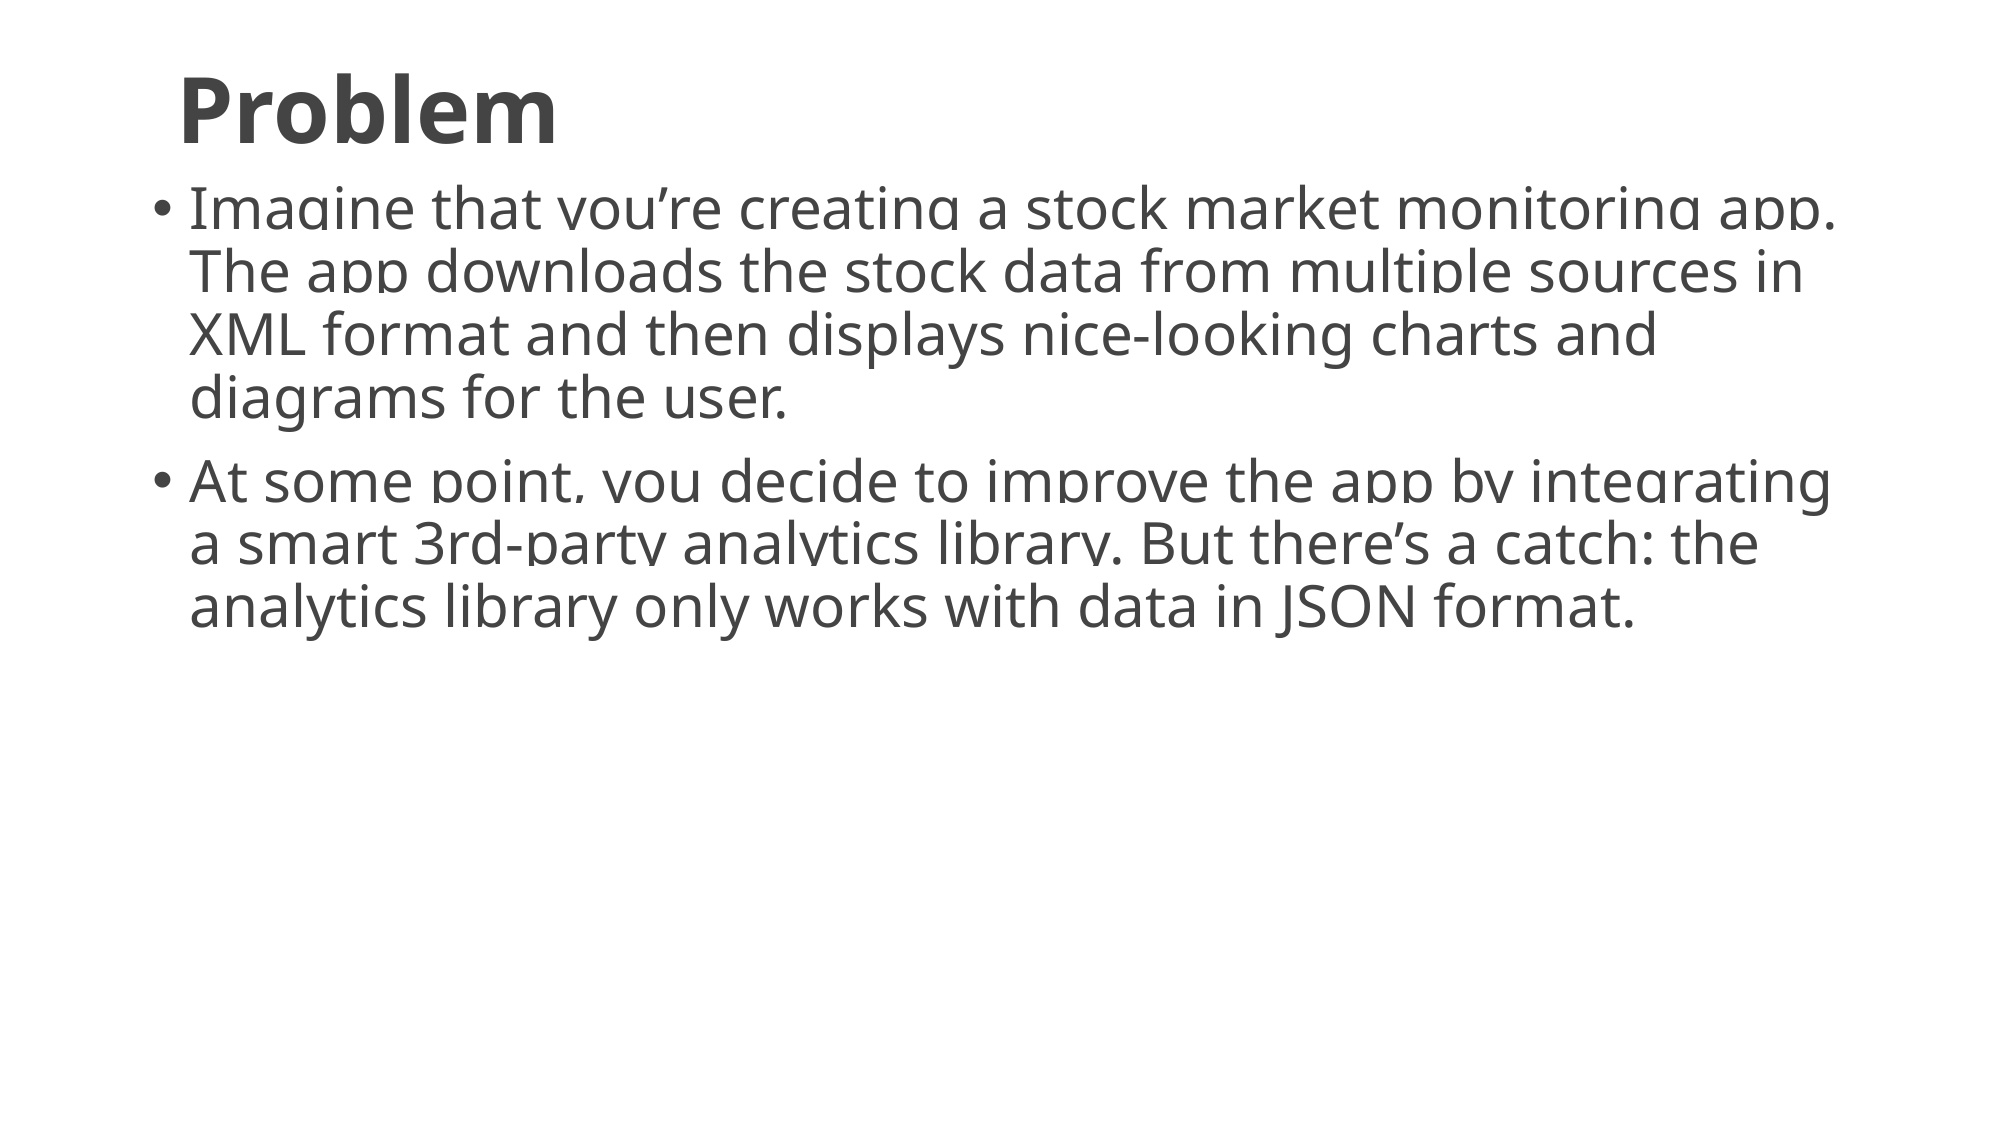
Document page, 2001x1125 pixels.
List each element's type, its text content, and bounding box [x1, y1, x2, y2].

title Problem [137, 59, 1863, 171]
list Imagine that you’re creating a stock market monitoring app. The app downloads the stock data from multiple sources in XML format and then displays nice-looking charts and diagrams for the user. At some point, you decide to improve the app by integrating a smart 3rd-party analytics library. But there’s a catch: the analytics library only works with data in JSON format. [137, 171, 1863, 1014]
